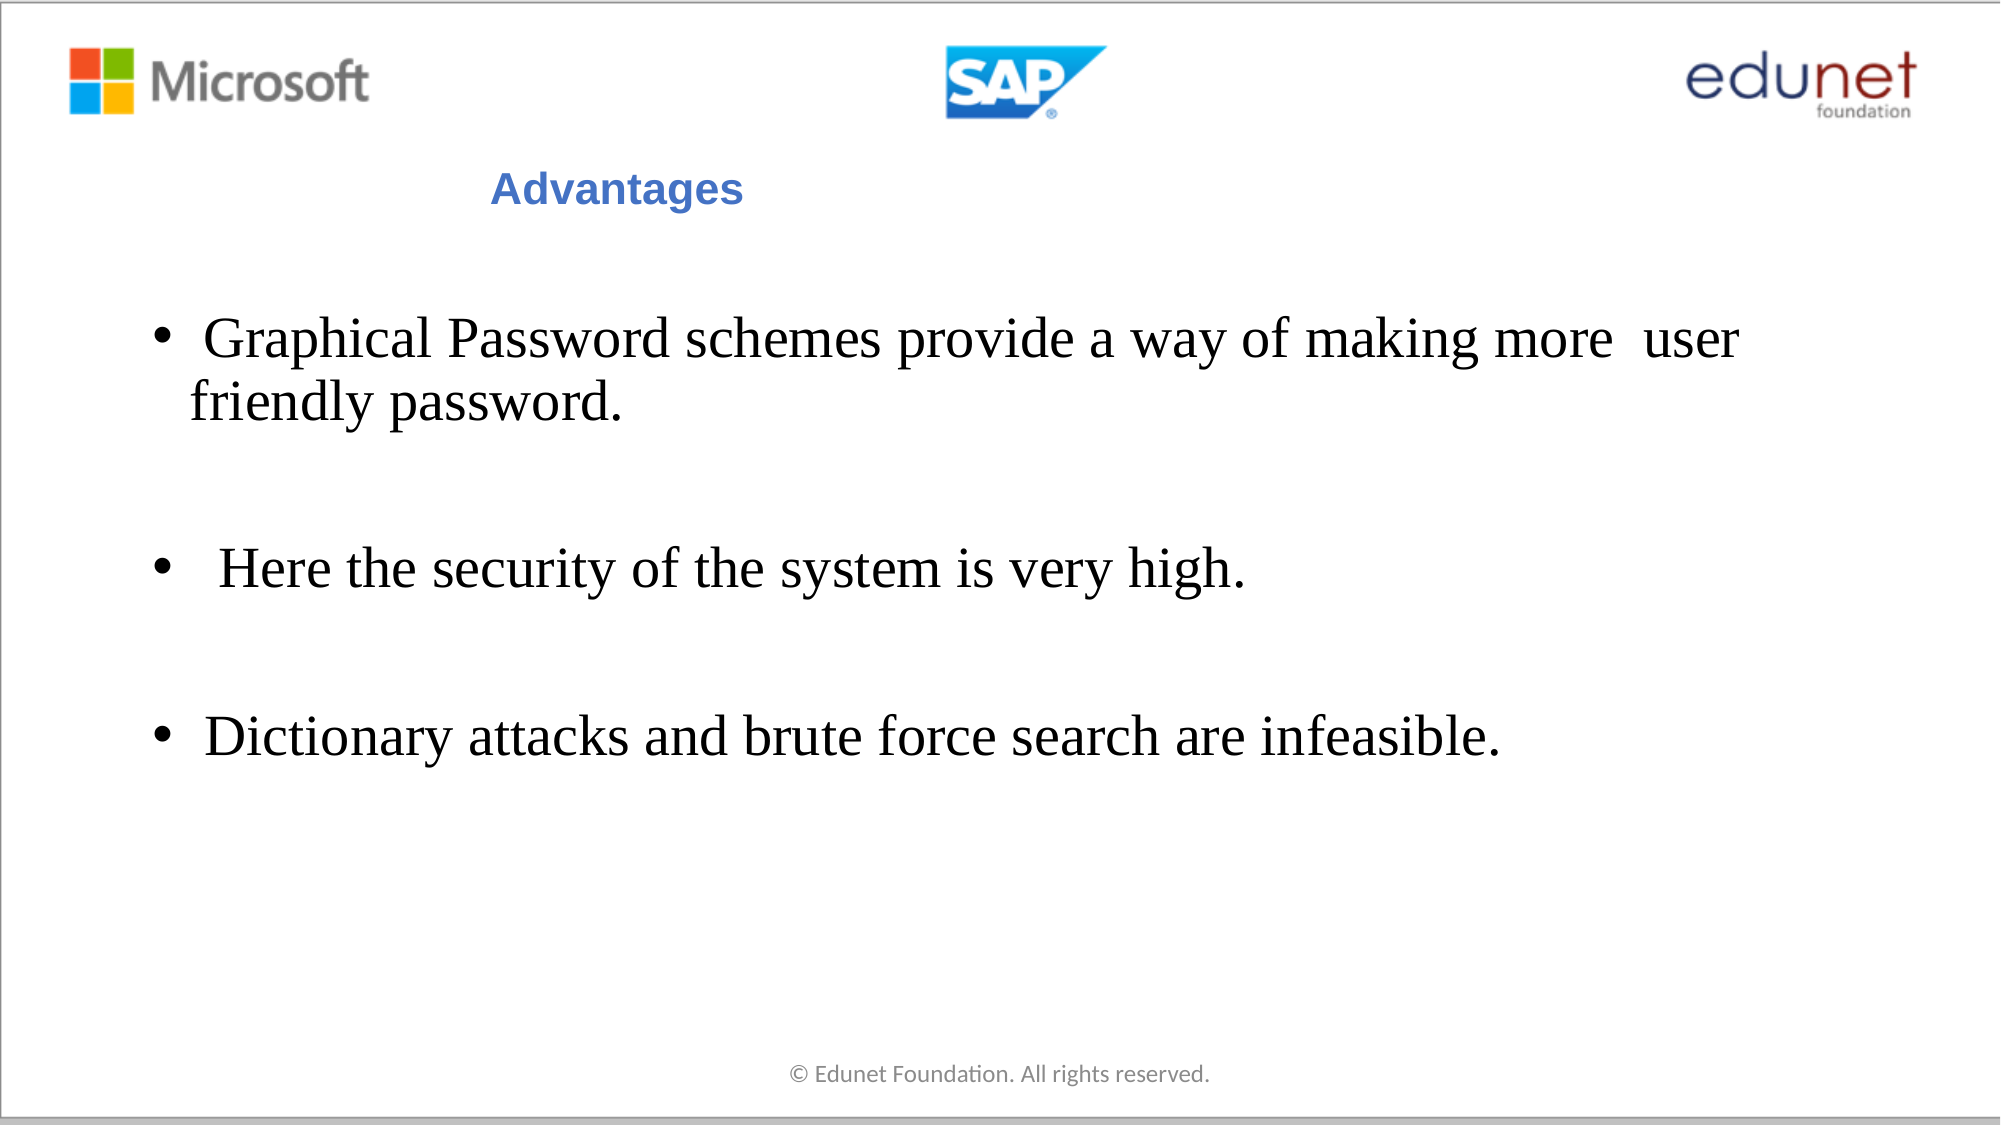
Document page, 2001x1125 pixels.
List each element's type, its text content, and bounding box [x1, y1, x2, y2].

picture [0, 0, 2001, 1125]
title Advantages [137, 59, 1863, 278]
footer © Edunet Foundation. All rights reserved. [662, 1042, 1338, 1103]
list Graphical Password schemes provide a way of making more user friendly password. Here the security of the system is very high. Dictionary attacks and brute force search are infeasible. [137, 299, 1863, 1014]
